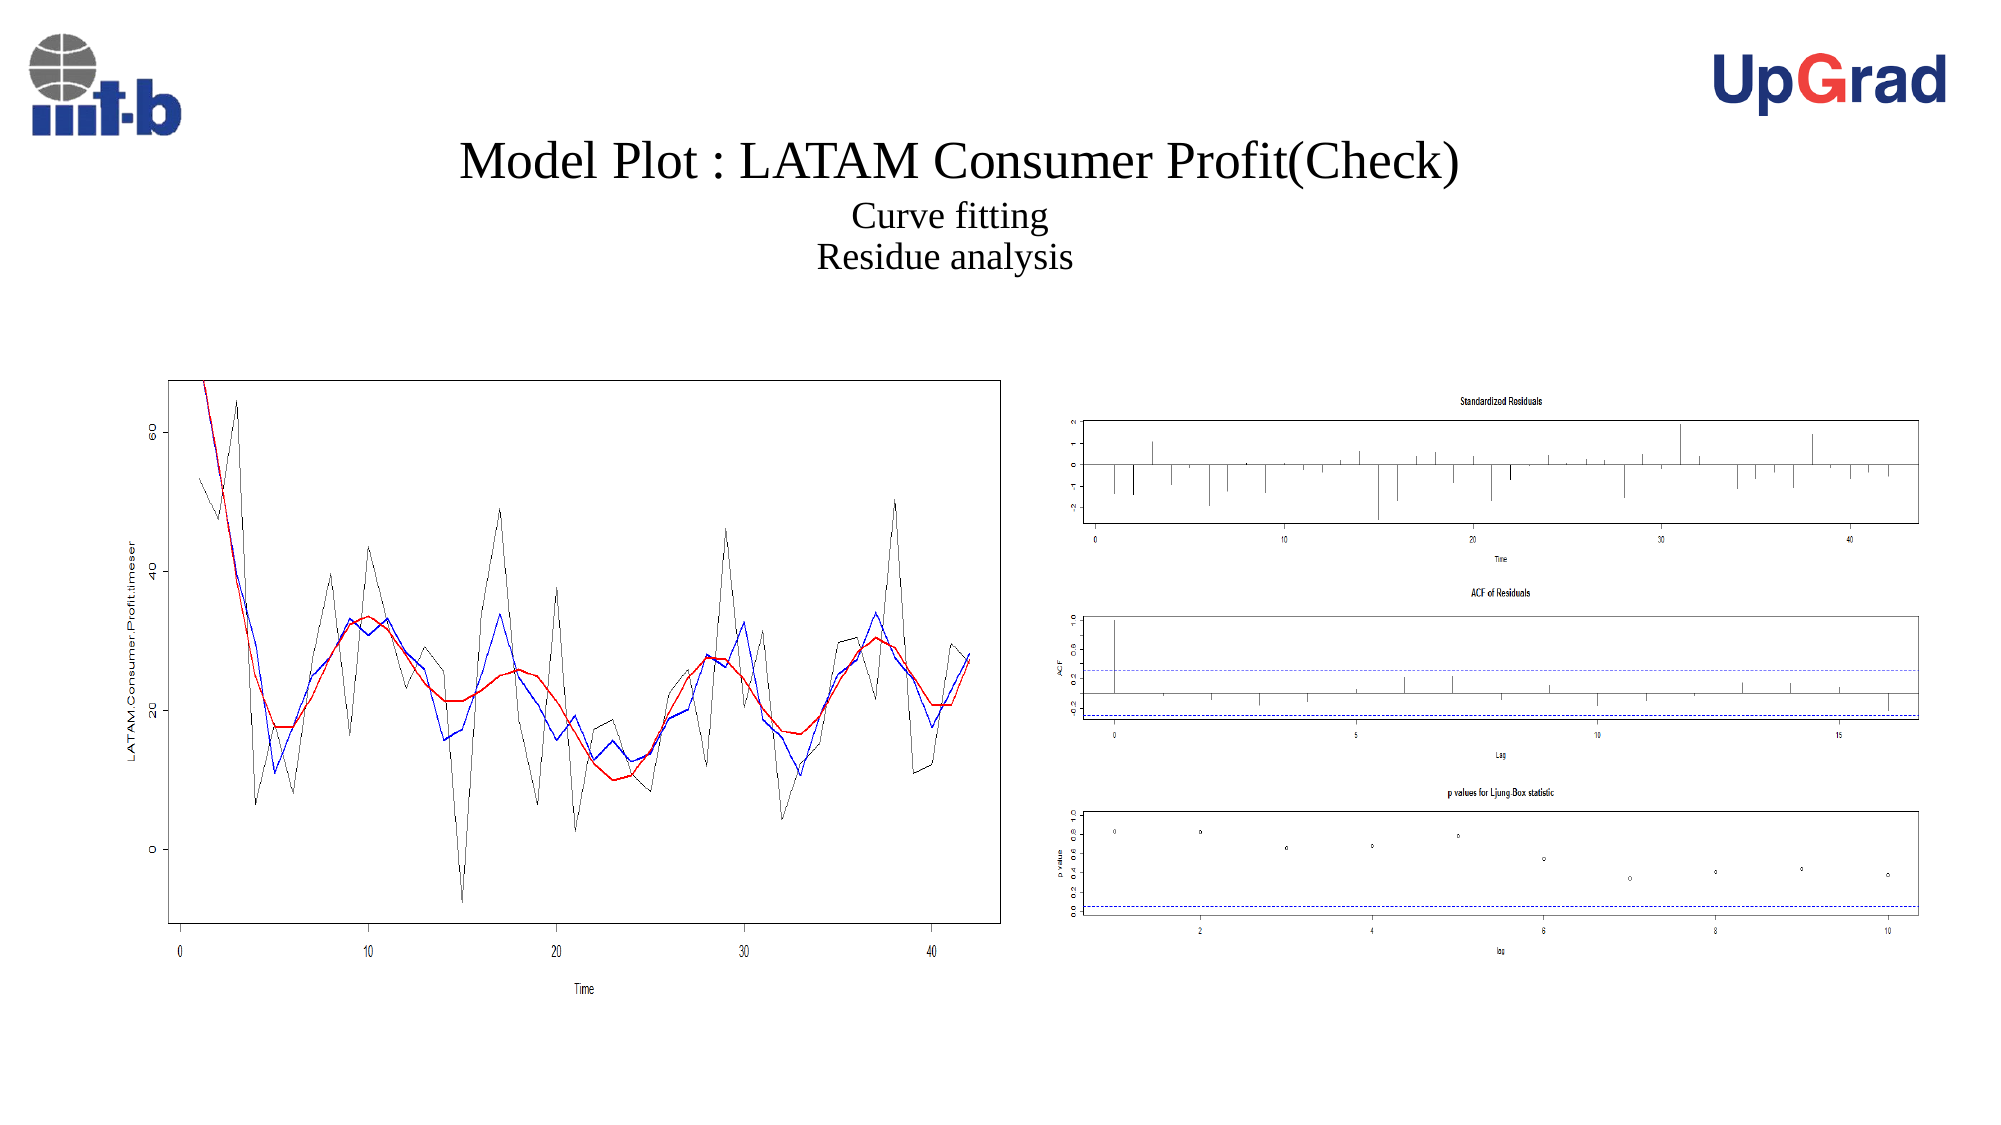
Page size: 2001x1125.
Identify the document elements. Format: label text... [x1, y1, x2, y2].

picture [1714, 53, 1952, 116]
title Model Plot : LATAM Consumer Profit(Check) Curve fitting Residue analysis [186, 104, 1715, 286]
picture [1055, 379, 1933, 966]
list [124, 304, 1023, 1017]
picture [0, 29, 208, 163]
